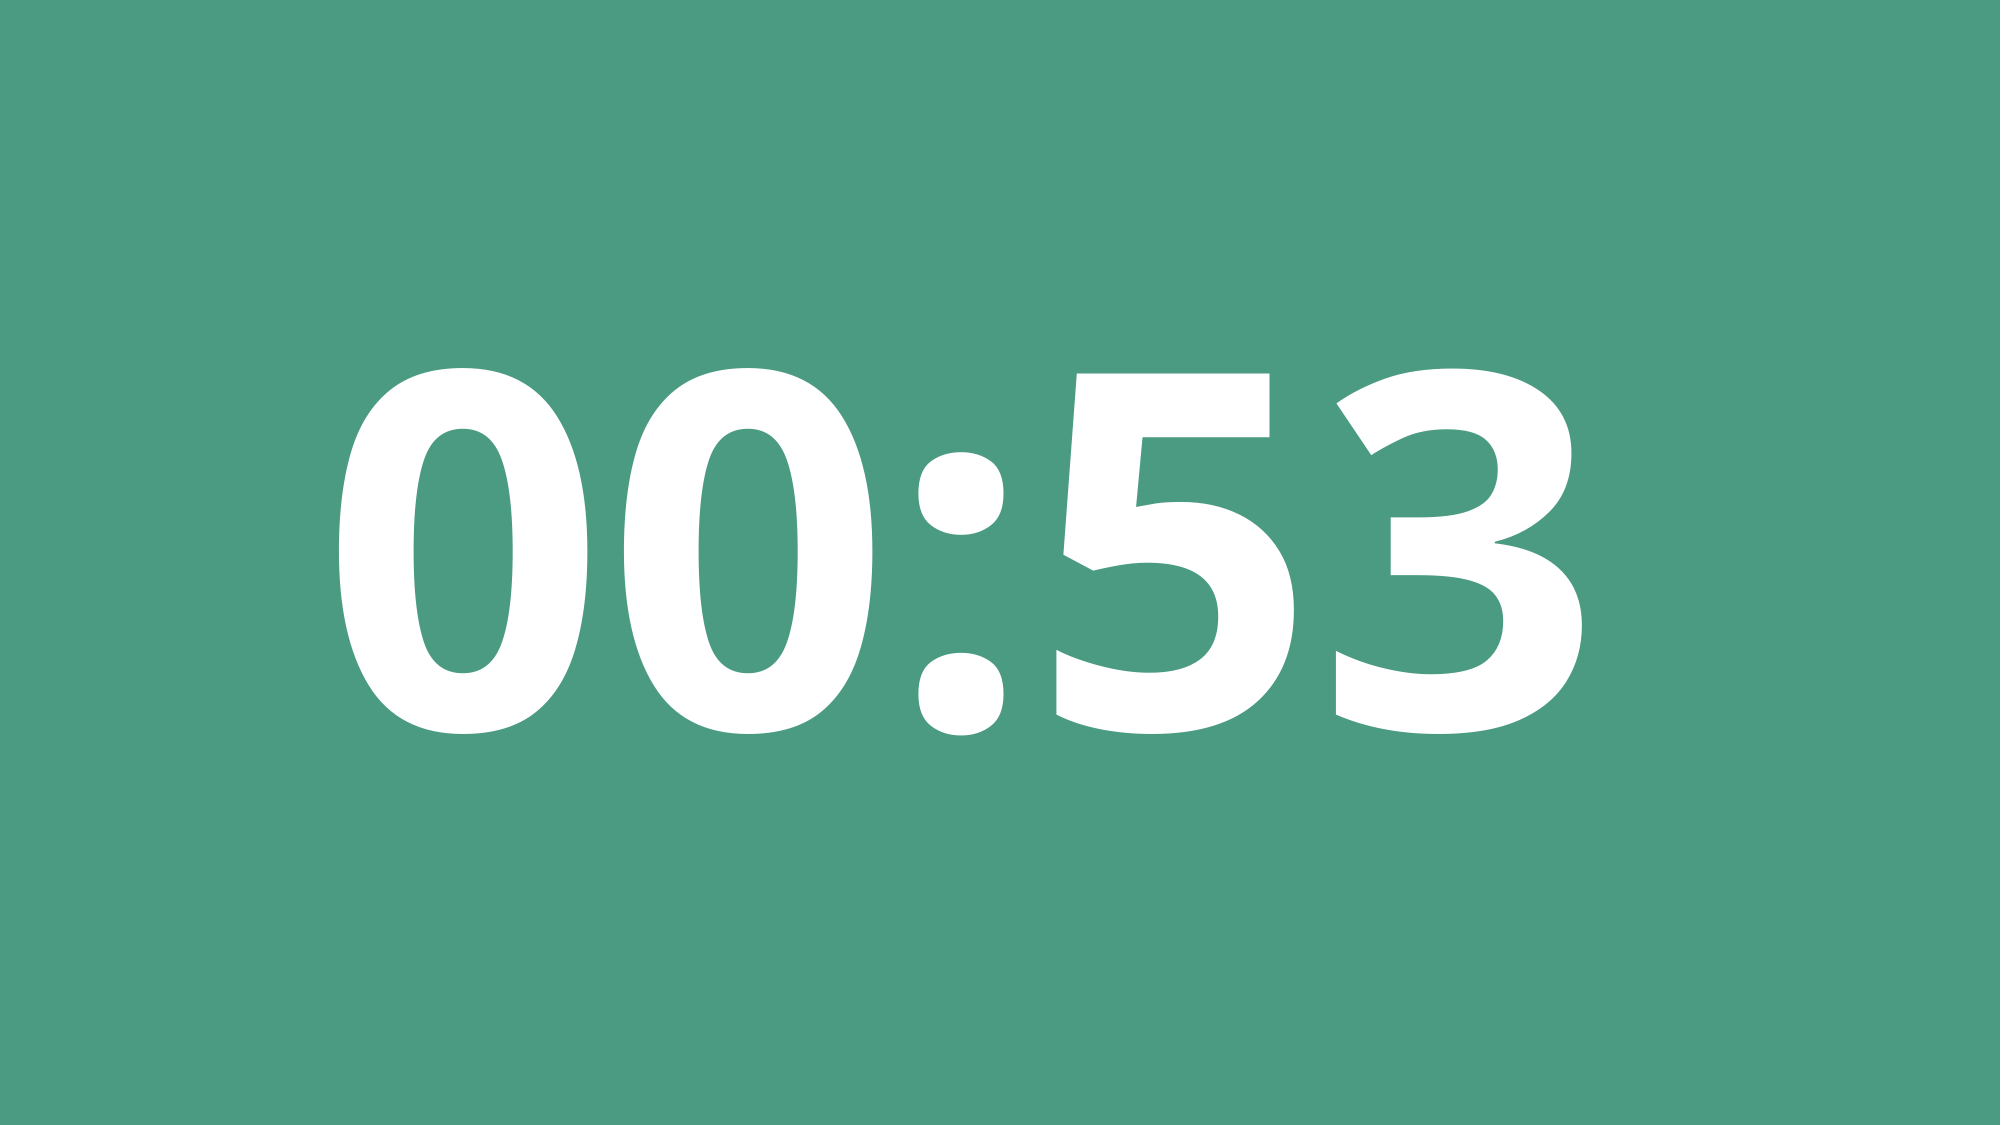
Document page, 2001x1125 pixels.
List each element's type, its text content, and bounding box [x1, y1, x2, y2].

title 00:53 [15, 59, 1978, 1078]
